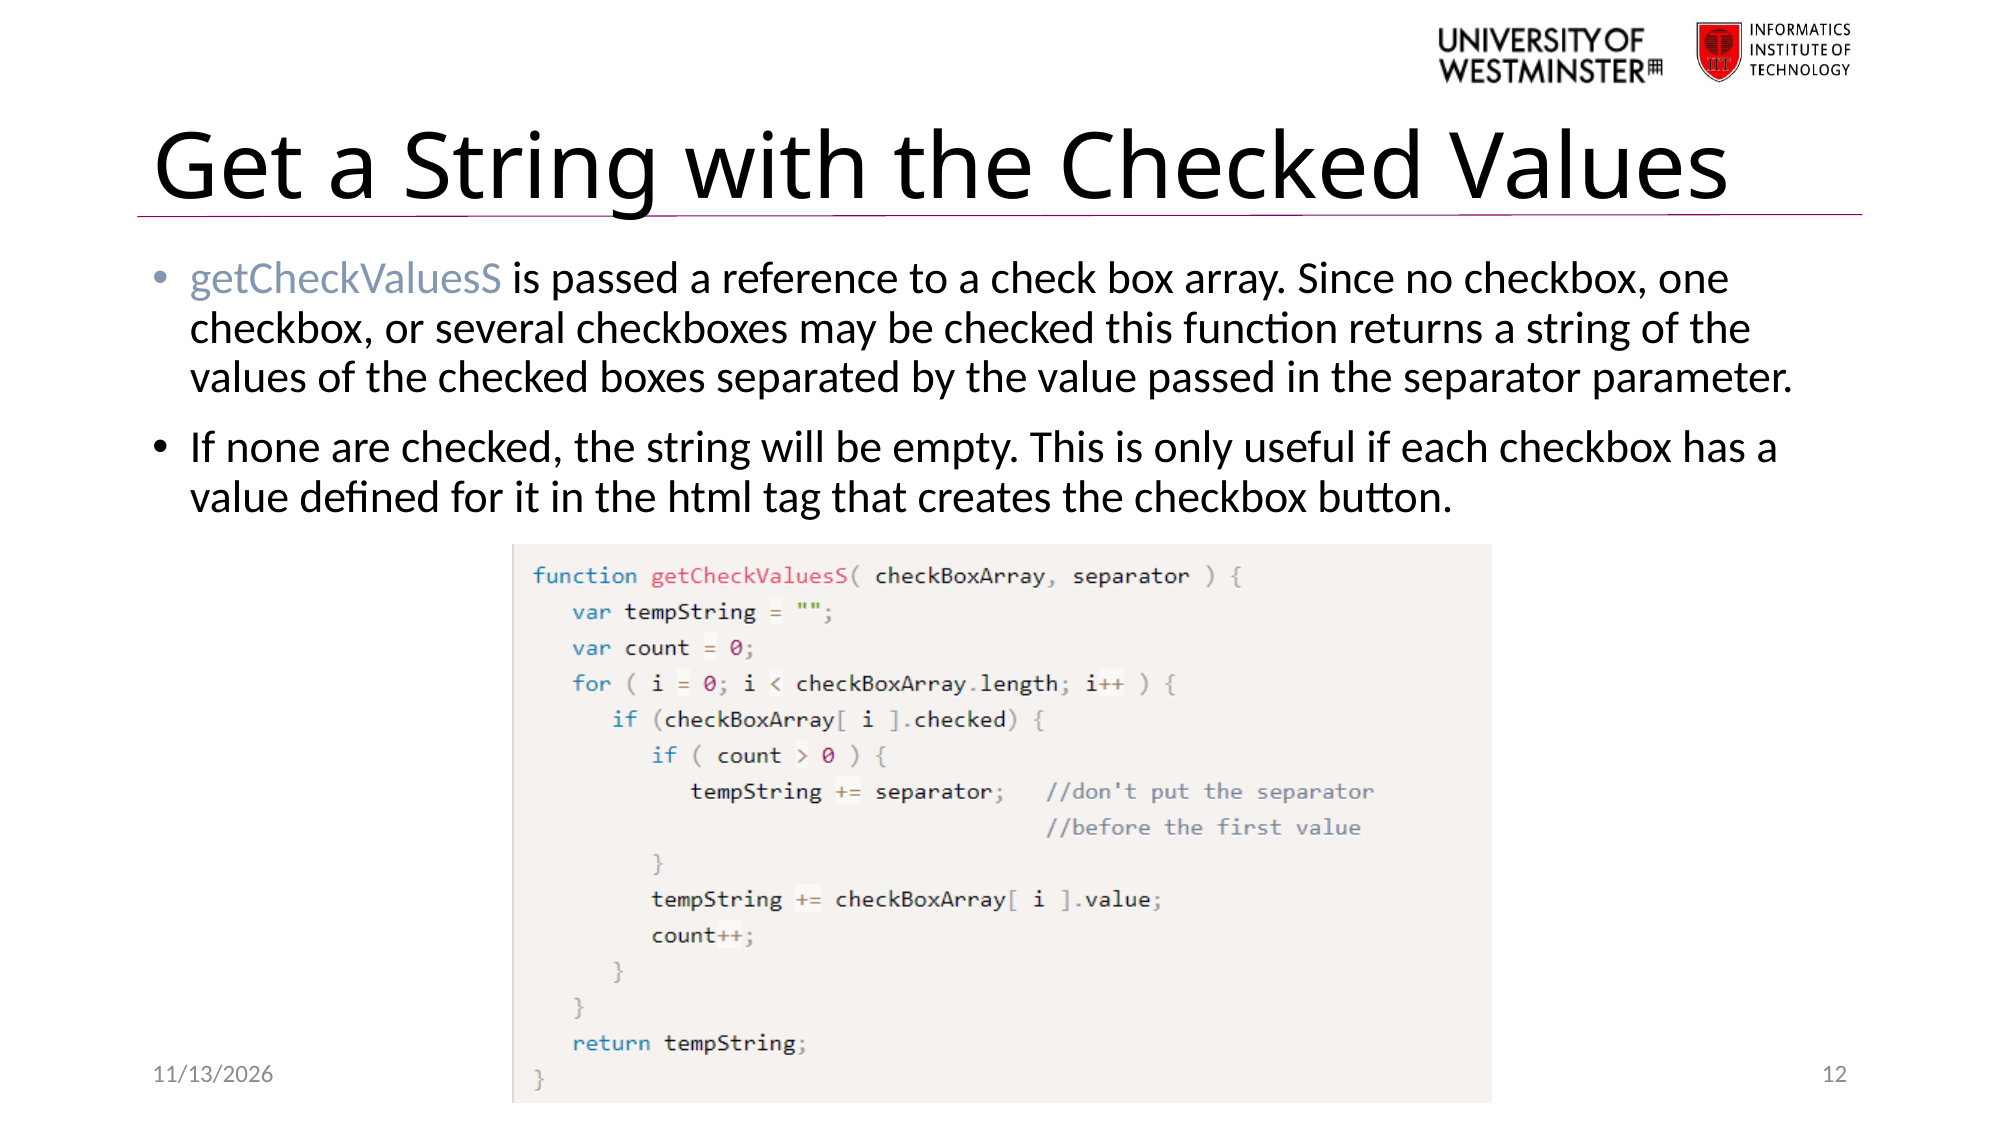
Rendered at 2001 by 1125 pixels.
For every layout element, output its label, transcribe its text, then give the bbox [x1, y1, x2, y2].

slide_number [137, 1042, 508, 1103]
slide_number 12 [1492, 1042, 1863, 1103]
picture [1425, 5, 1863, 59]
picture [508, 543, 1492, 1103]
title Get a String with the Checked Values [137, 59, 1863, 246]
list getCheckValuesS is passed a reference to a check box array. Since no checkbox, one checkbox, or several checkboxes may be checked this function returns a string of the values of the checked boxes separated by the value passed in the separator parameter. If none are checked, the string will be empty. This is only useful if each checkbox has a value defined for it in the html tag that creates the checkbox button. [137, 246, 1863, 961]
